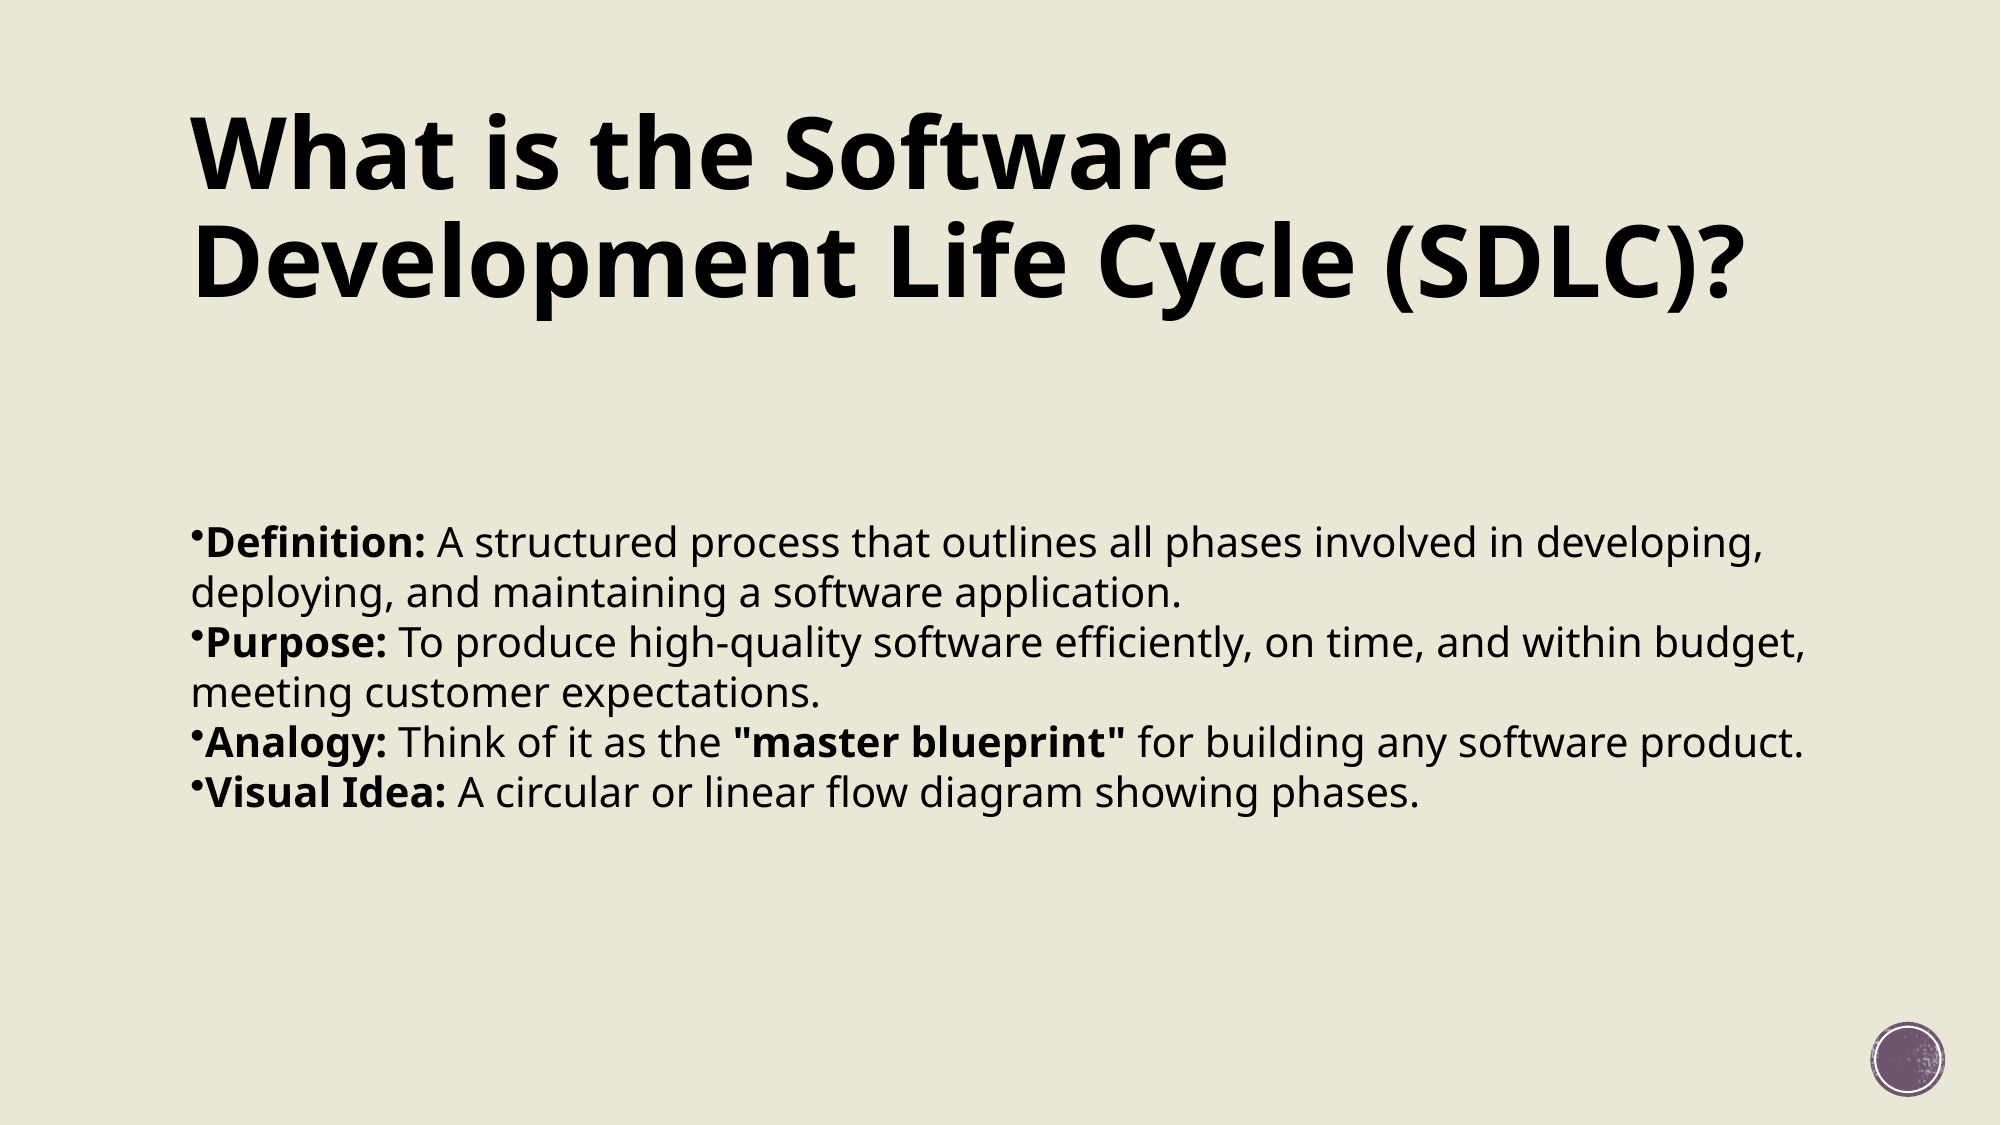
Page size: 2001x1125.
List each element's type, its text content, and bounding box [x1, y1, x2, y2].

title What is the Software Development Life Cycle (SDLC)? [175, 79, 1826, 344]
list Definition: A structured process that outlines all phases involved in developing, deploying, and maintaining a software application. Purpose: To produce high-quality software efficiently, on time, and within budget, meeting customer expectations. Analogy: Think of it as the "master blueprint" for building any software product. Visual Idea: A circular or linear flow diagram showing phases. [175, 361, 1901, 1015]
